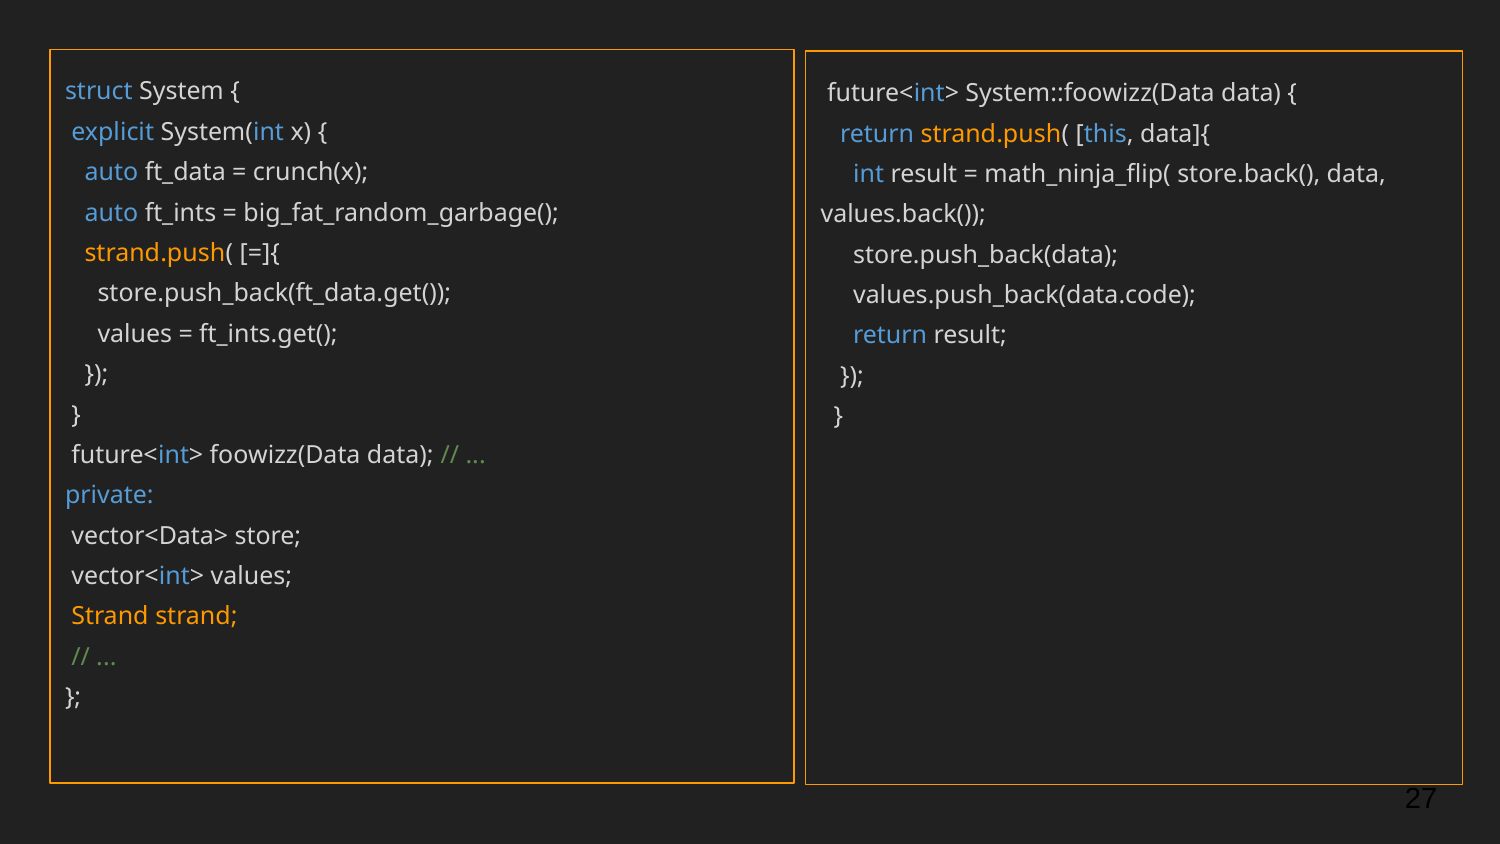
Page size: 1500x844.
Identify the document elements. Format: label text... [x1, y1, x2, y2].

list struct System { explicit System(int x) { auto ft_data = crunch(x); auto ft_ints = big_fat_random_garbage(); strand.push( [=]{ store.push_back(ft_data.get()); values = ft_ints.get(); }); } future<int> foowizz(Data data); // ... private: vector<Data> store; vector<int> values; Strand strand; // ... }; [50, 49, 794, 783]
slide_number ‹#› [1389, 764, 1480, 830]
list future<int> System::foowizz(Data data) { return strand.push( [this, data]{ int result = math_ninja_flip( store.back(), data, values.back()); store.push_back(data); values.push_back(data.code); return result; }); } [805, 51, 1463, 785]
